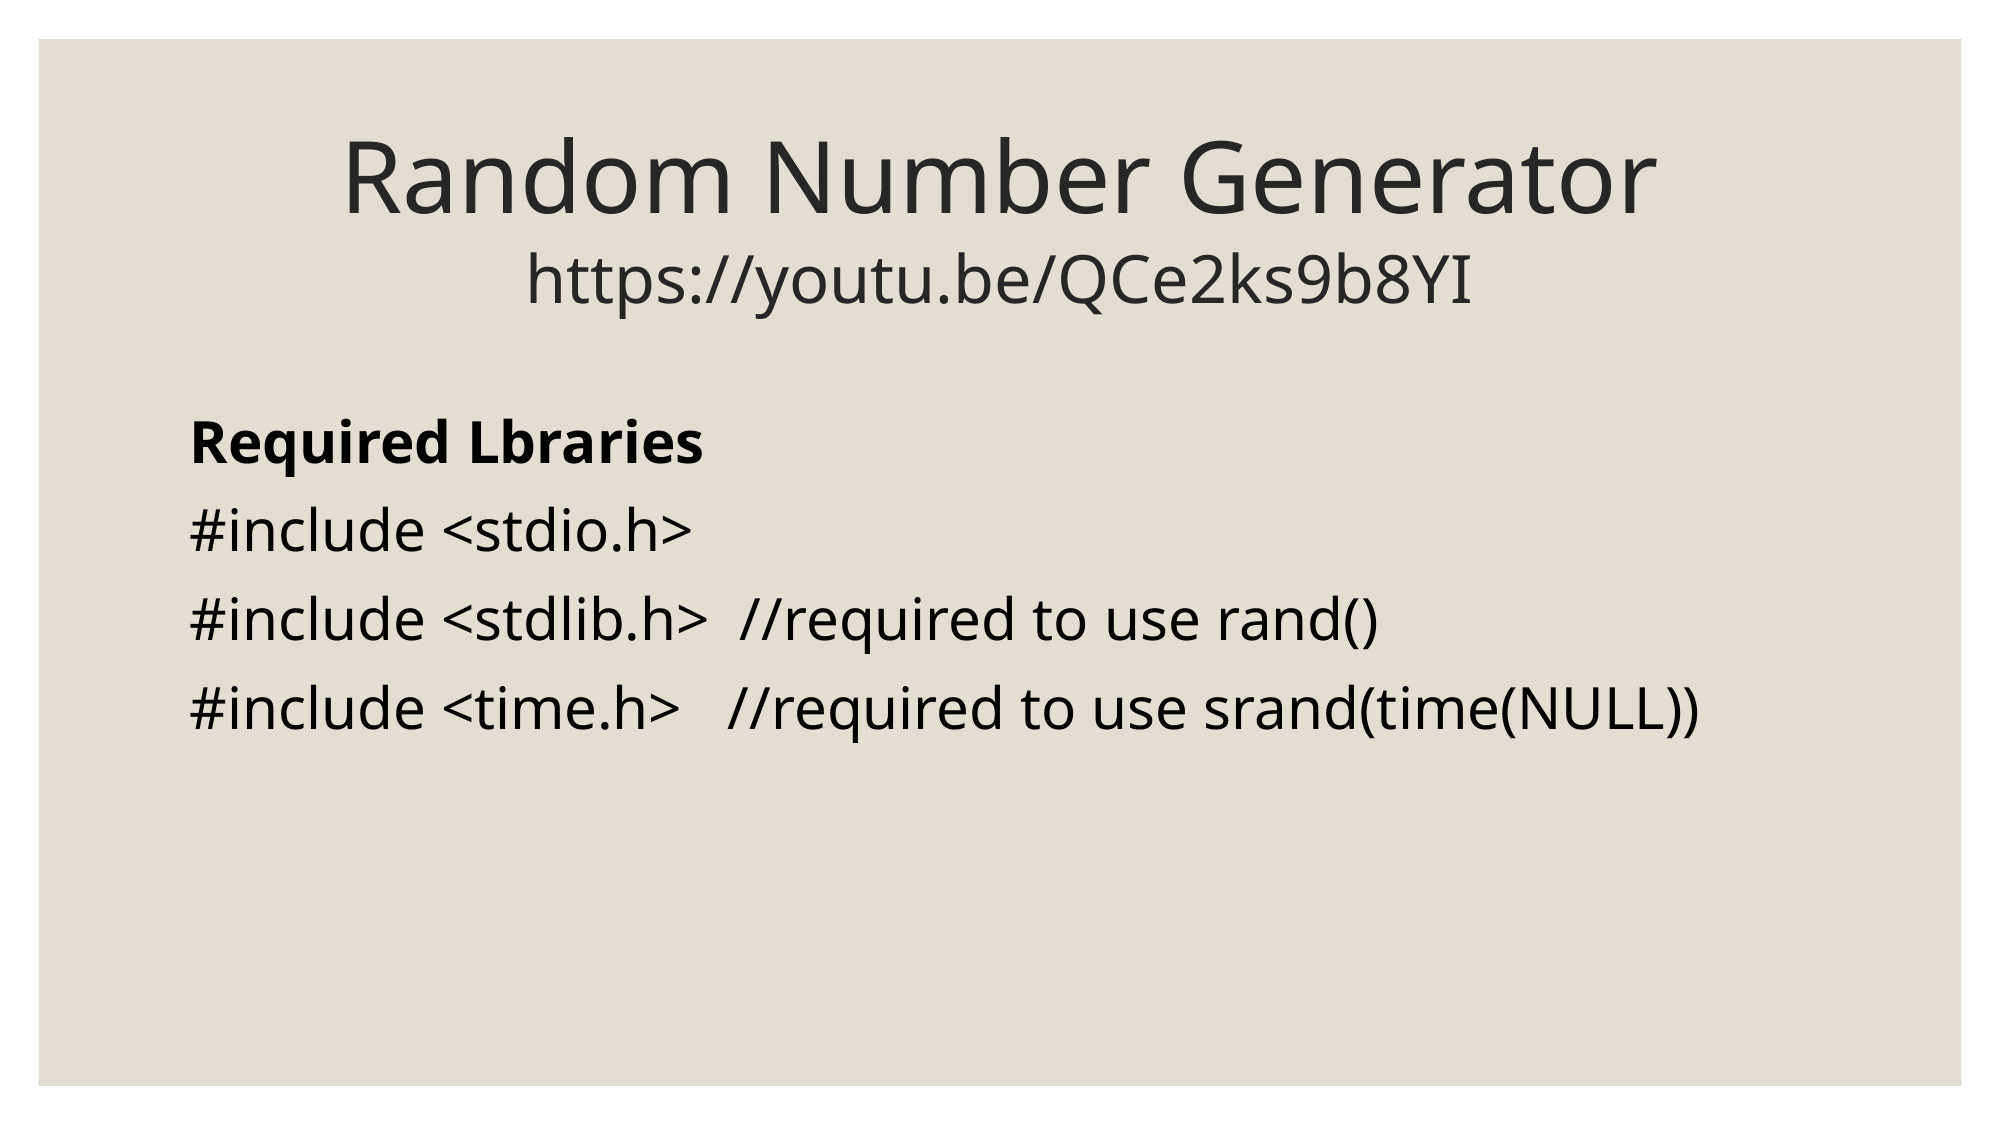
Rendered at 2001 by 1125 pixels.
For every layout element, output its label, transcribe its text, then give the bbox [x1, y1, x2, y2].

text_box Random Number Generator https://youtu.be/QCe2ks9b8YI [174, 105, 1825, 331]
text_box Required Lbraries #include <stdio.h> #include <stdlib.h> //required to use rand() #include <time.h> //required to use srand(time(NULL)) [174, 397, 1825, 799]
